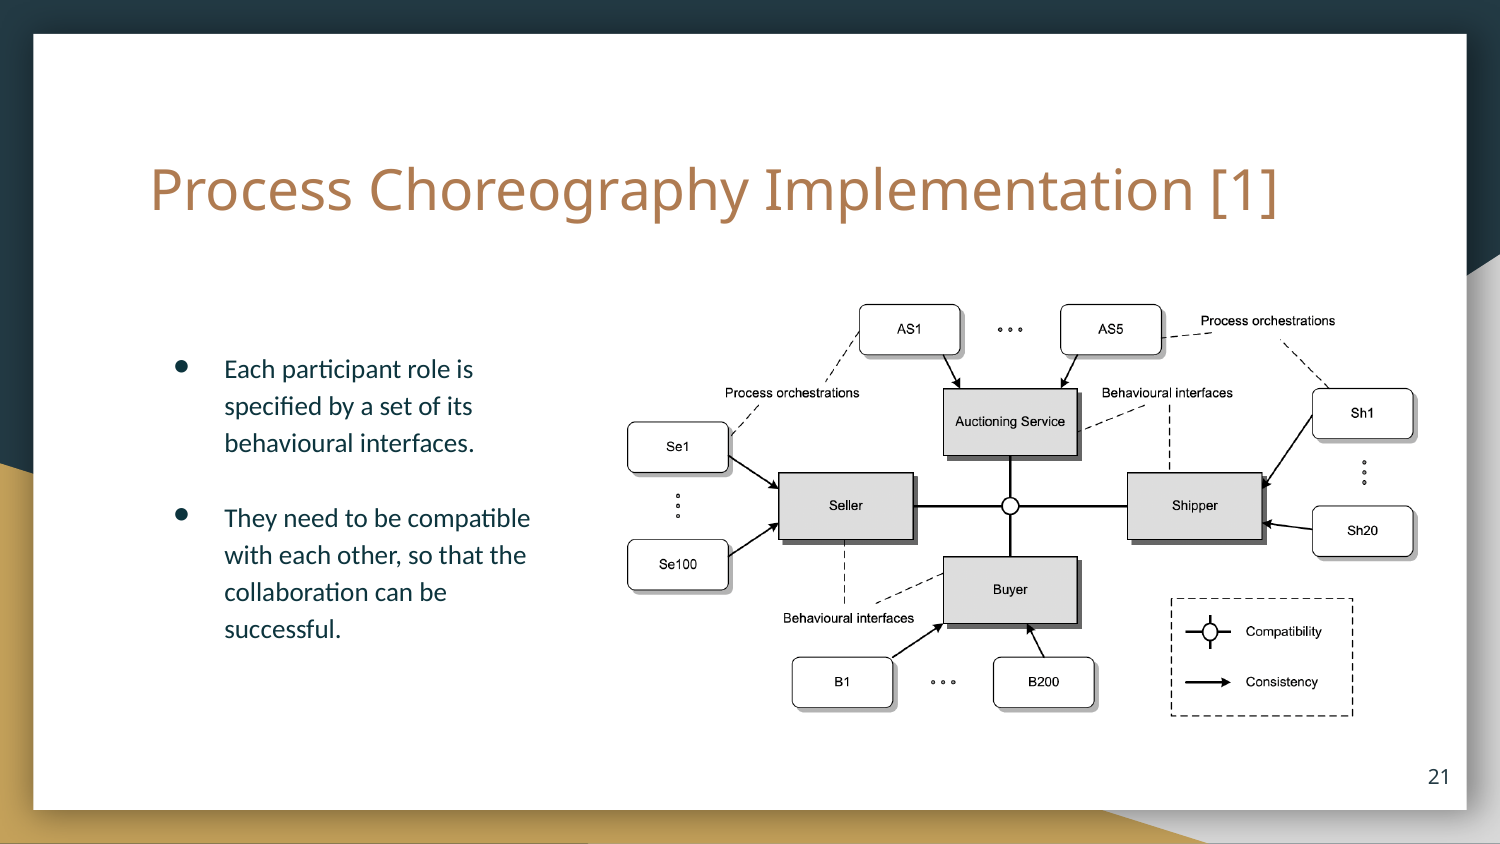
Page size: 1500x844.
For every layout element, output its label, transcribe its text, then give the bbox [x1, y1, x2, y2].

picture [567, 281, 1463, 732]
slide_number 21 [1376, 745, 1467, 810]
list Each participant role is specified by a set of its behavioural interfaces. They need to be compatible with each other, so that the collaboration can be successful. [134, 331, 559, 707]
title Process Choreography Implementation [1] [134, 138, 1366, 296]
